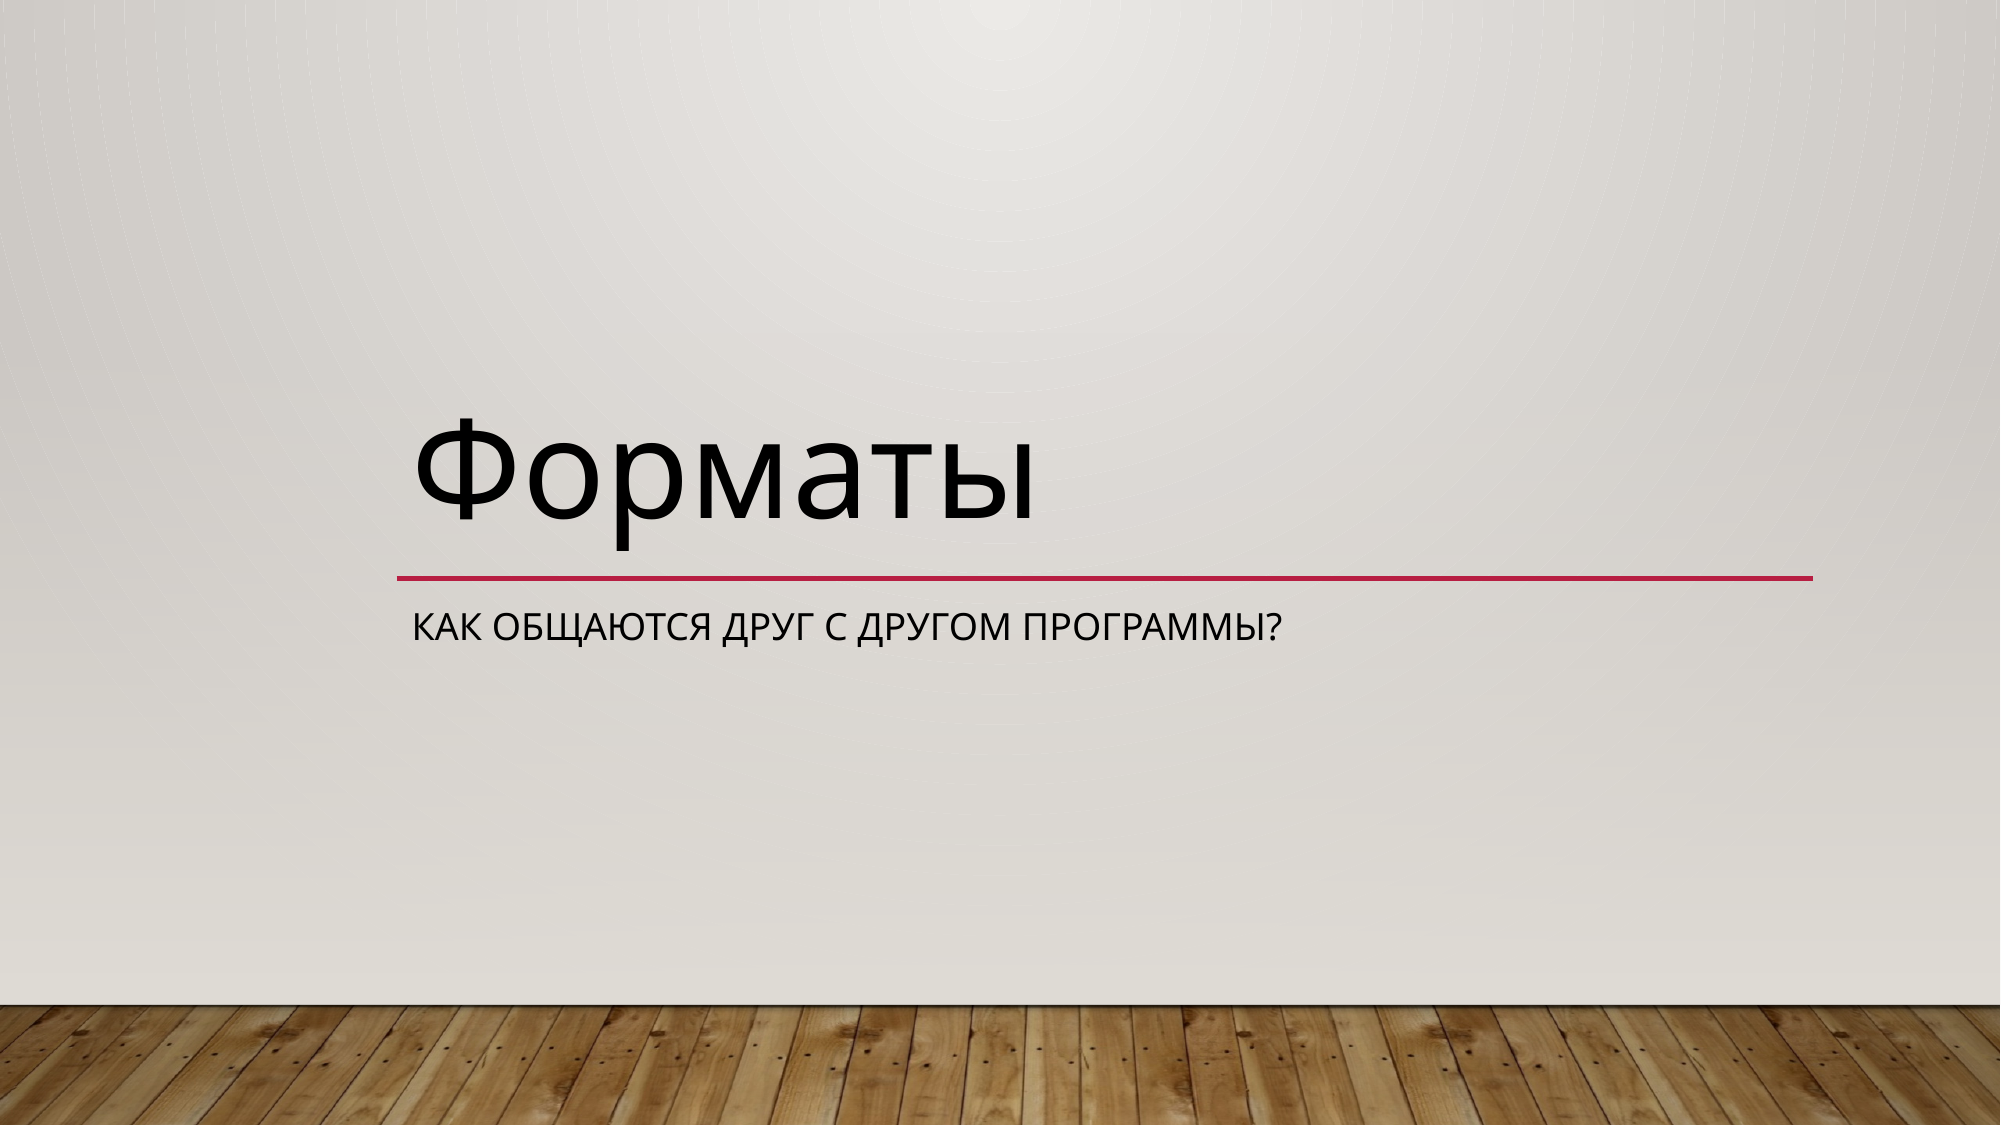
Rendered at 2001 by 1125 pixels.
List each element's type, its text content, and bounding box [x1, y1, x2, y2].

subtitle Как общаются друг с другом программы? [396, 579, 1814, 740]
picture [0, 1005, 2000, 1125]
title Форматы [396, 131, 1814, 549]
